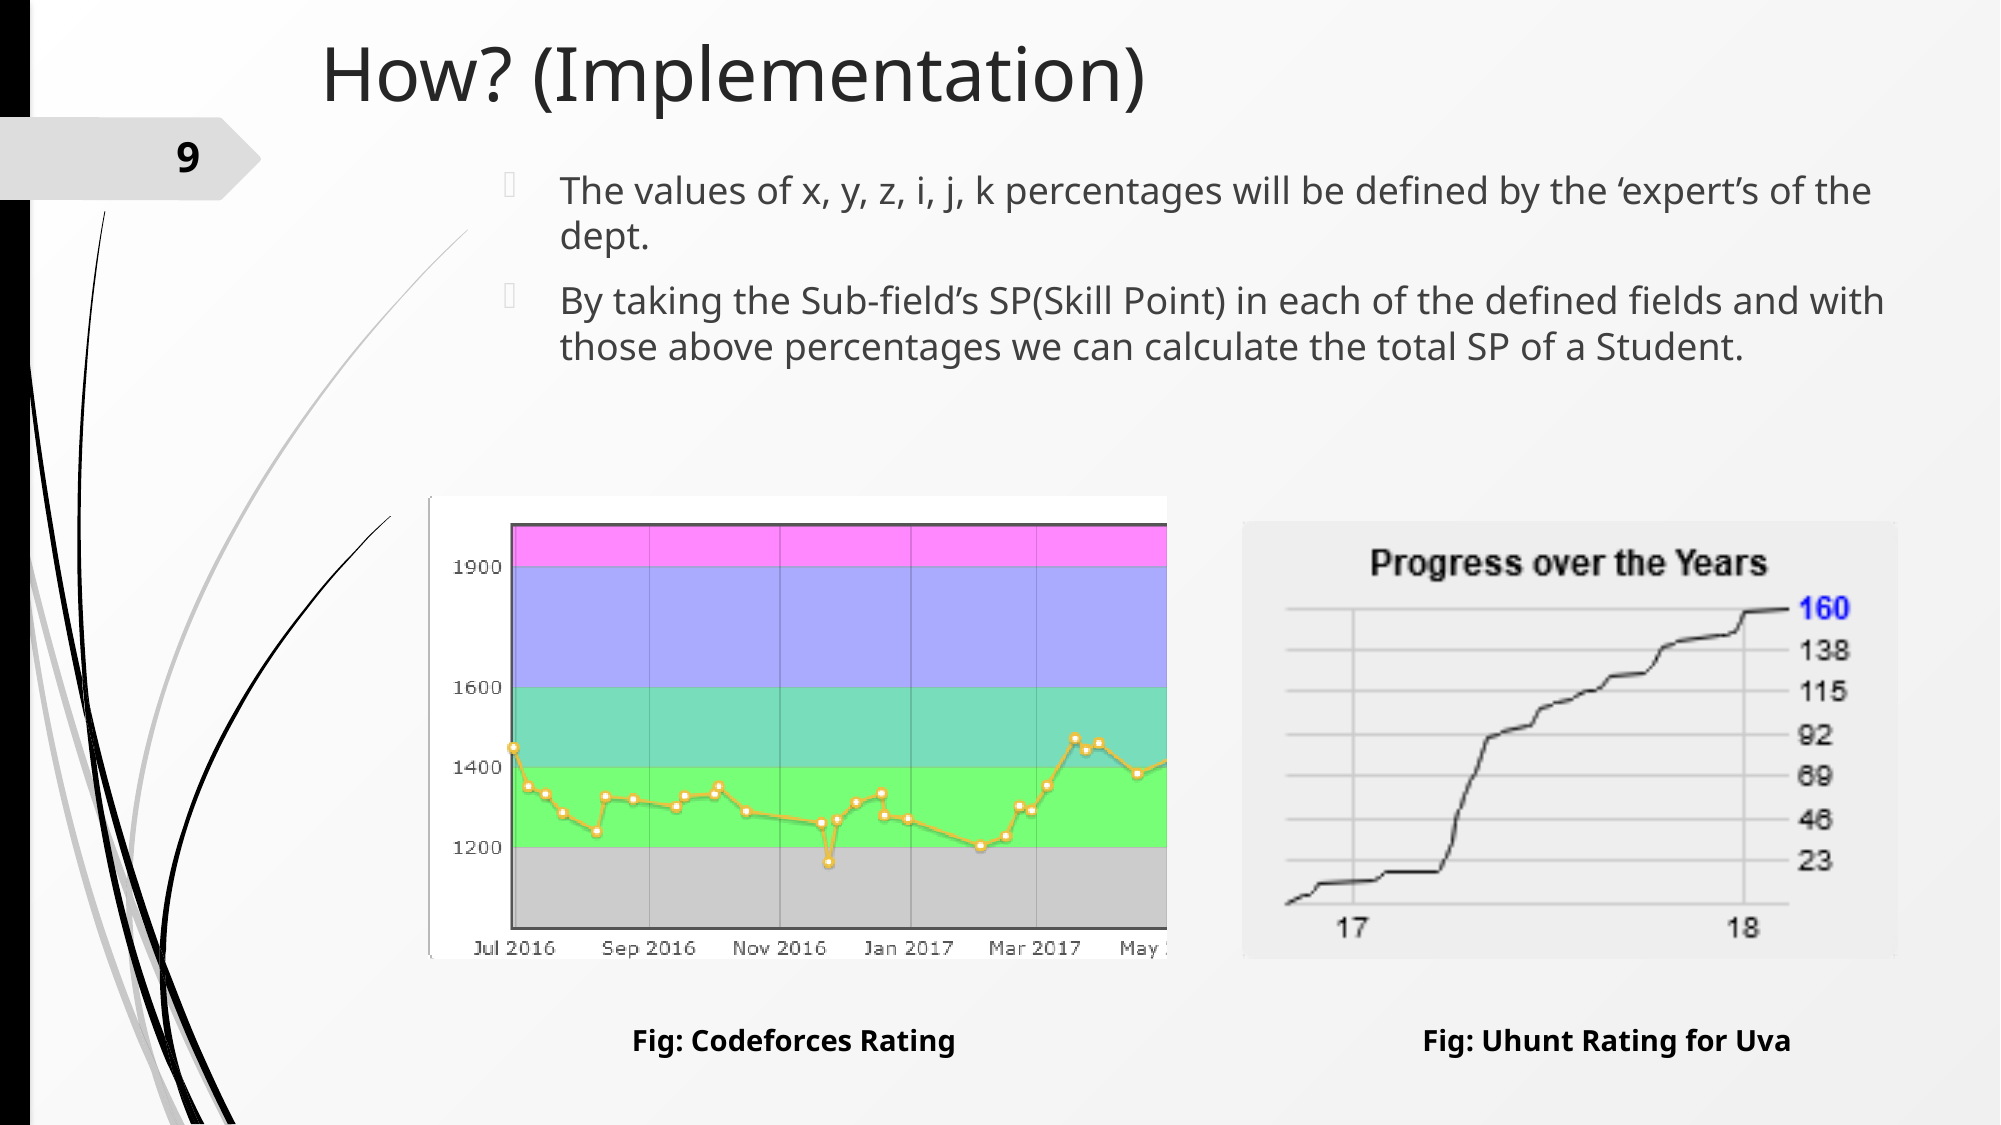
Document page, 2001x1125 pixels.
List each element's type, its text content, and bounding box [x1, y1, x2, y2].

slide_number 9 [87, 129, 216, 190]
list The values of x, y, z, i, j, k percentages will be defined by the ‘expert’s of the dept. By taking the Sub-field’s SP(Skill Point) in each of the defined fields and with those above percentages we can calculate the total SP of a Student. [488, 159, 1951, 558]
text_box Fig: Uhunt Rating for Uva [1407, 1014, 1807, 1065]
picture [1242, 520, 1899, 959]
picture [428, 496, 1167, 959]
title How? (Implementation) [305, 19, 1290, 147]
text_box Fig: Codeforces Rating [617, 1014, 971, 1065]
